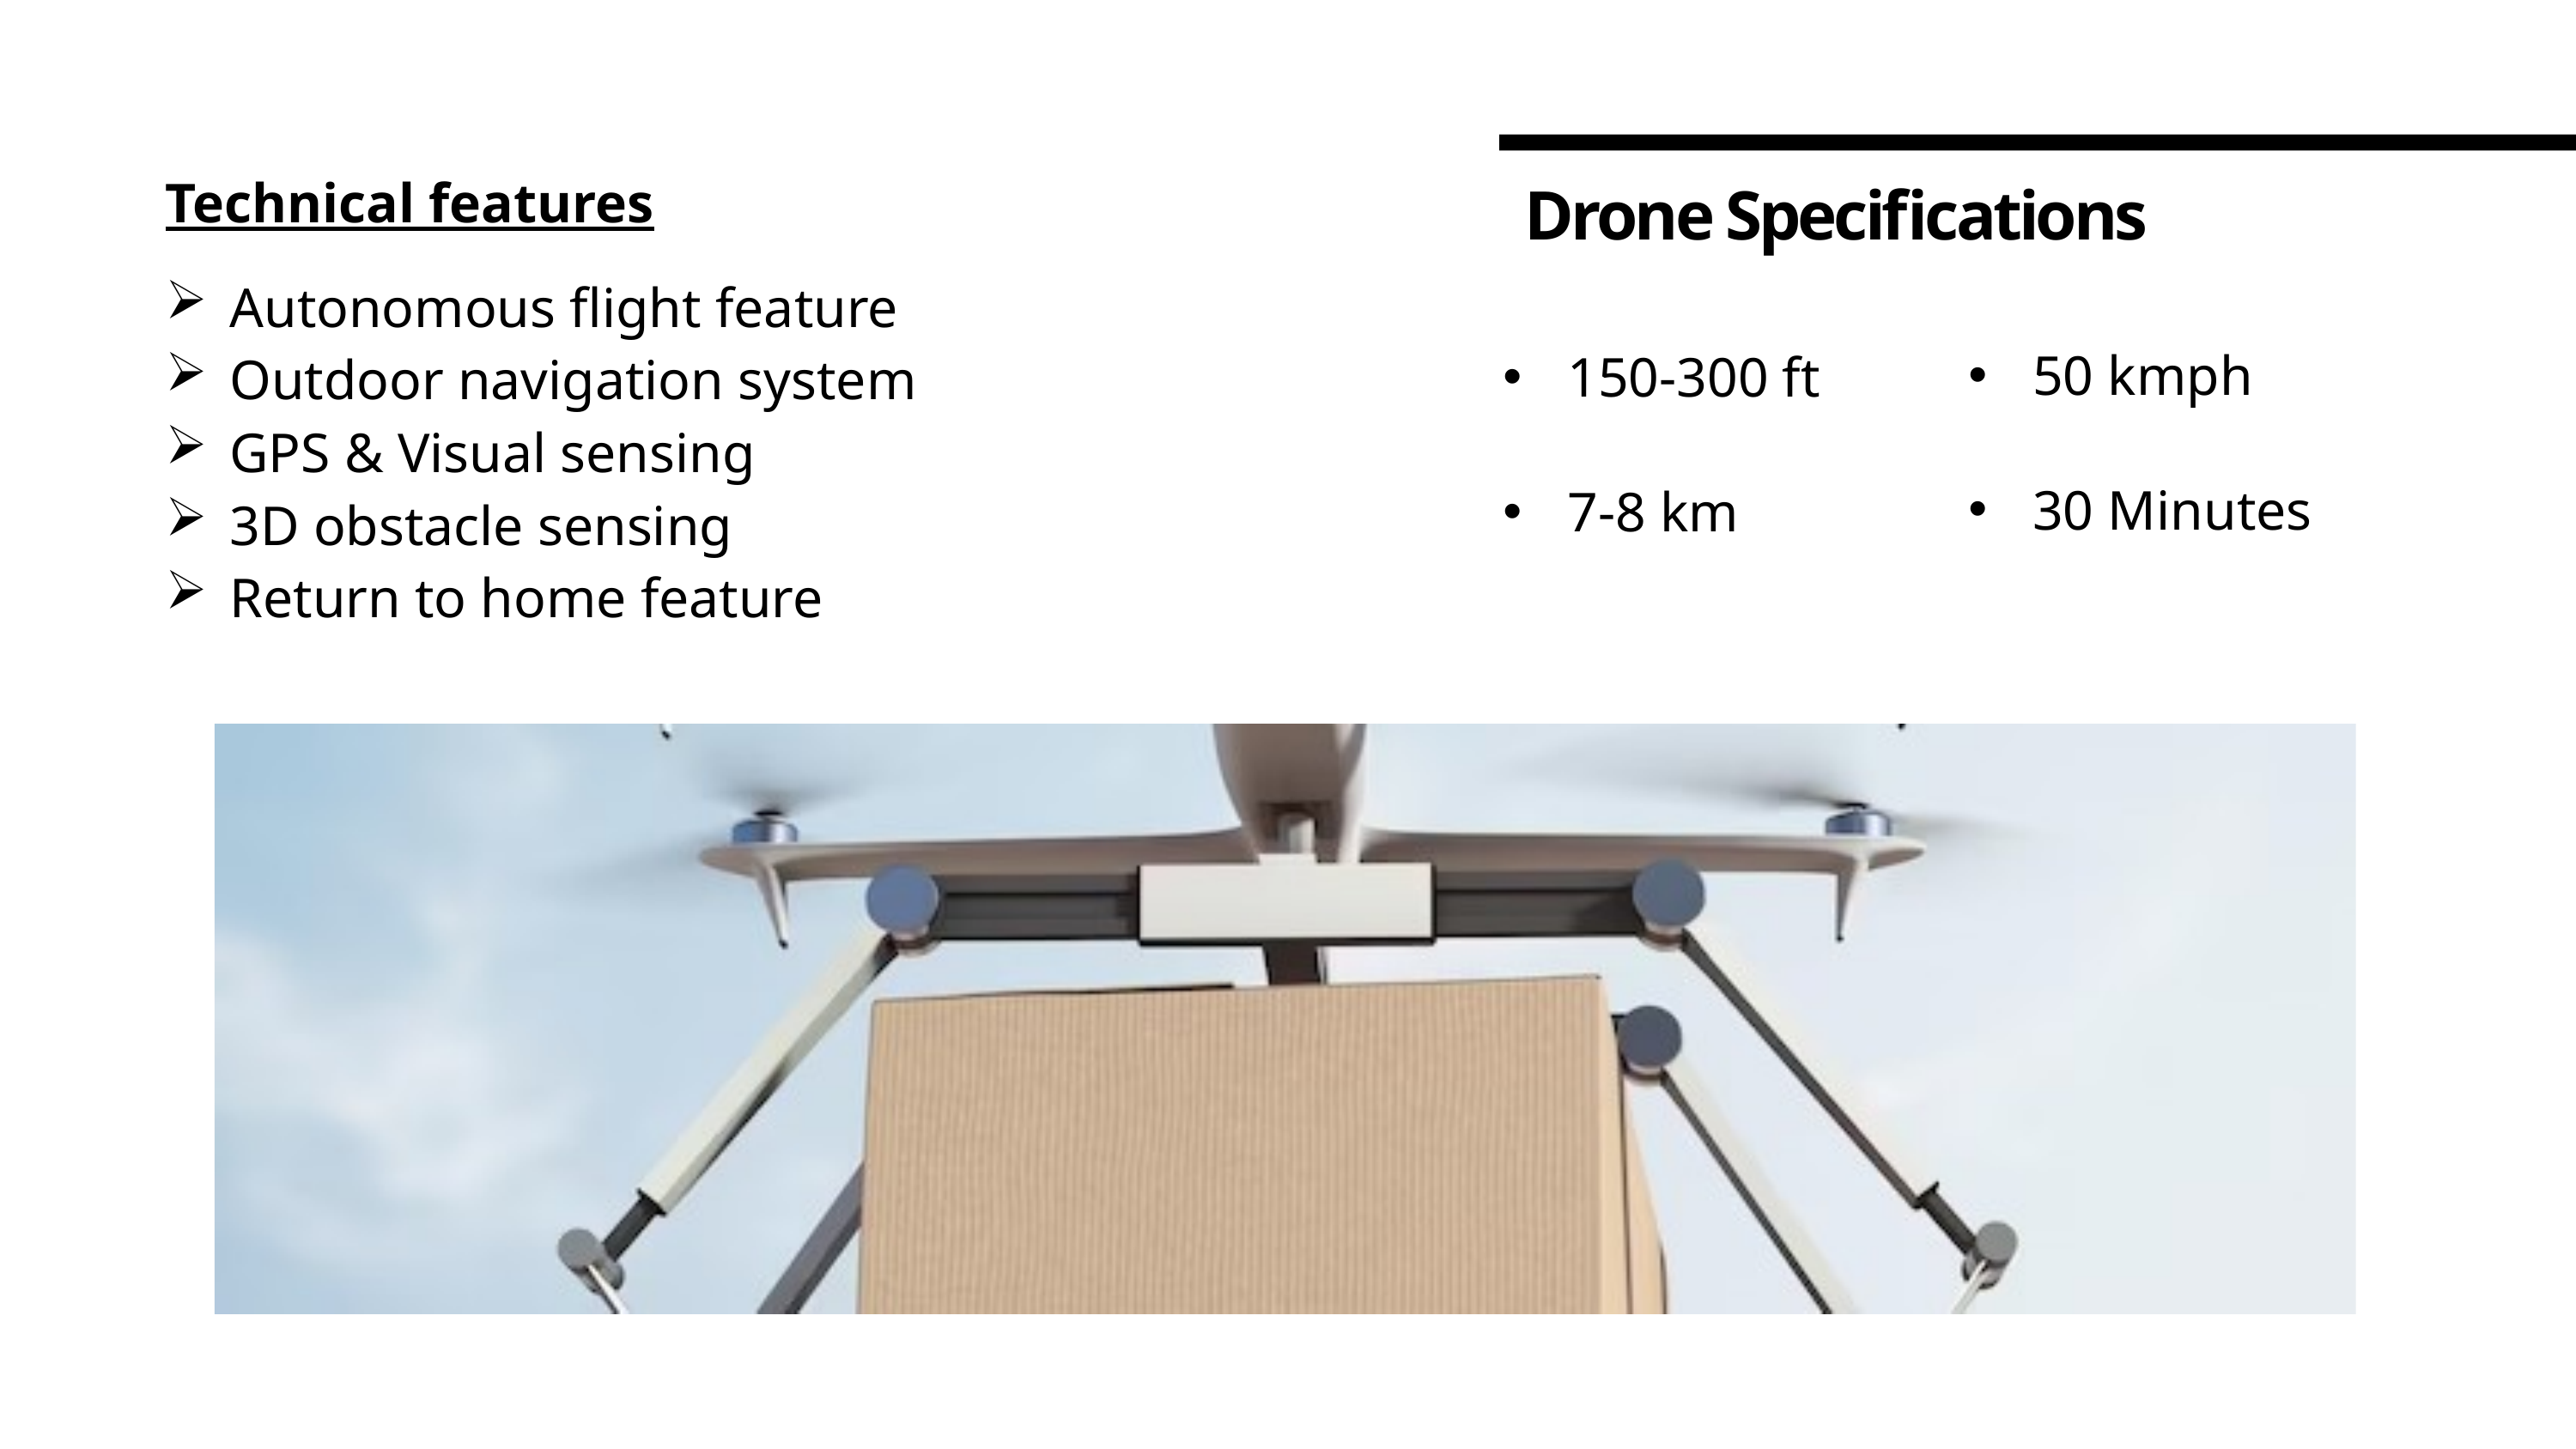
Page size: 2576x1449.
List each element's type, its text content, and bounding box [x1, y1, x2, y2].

title Drone Specifications [1522, 171, 2447, 415]
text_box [1501, 340, 2356, 551]
text_box Technical features Autonomous flight feature Outdoor navigation system GPS & Visual sensing 3D obstacle sensing Return to home feature [163, 128, 1114, 628]
text_box [214, 724, 2356, 1314]
text_box [1499, 134, 2576, 151]
